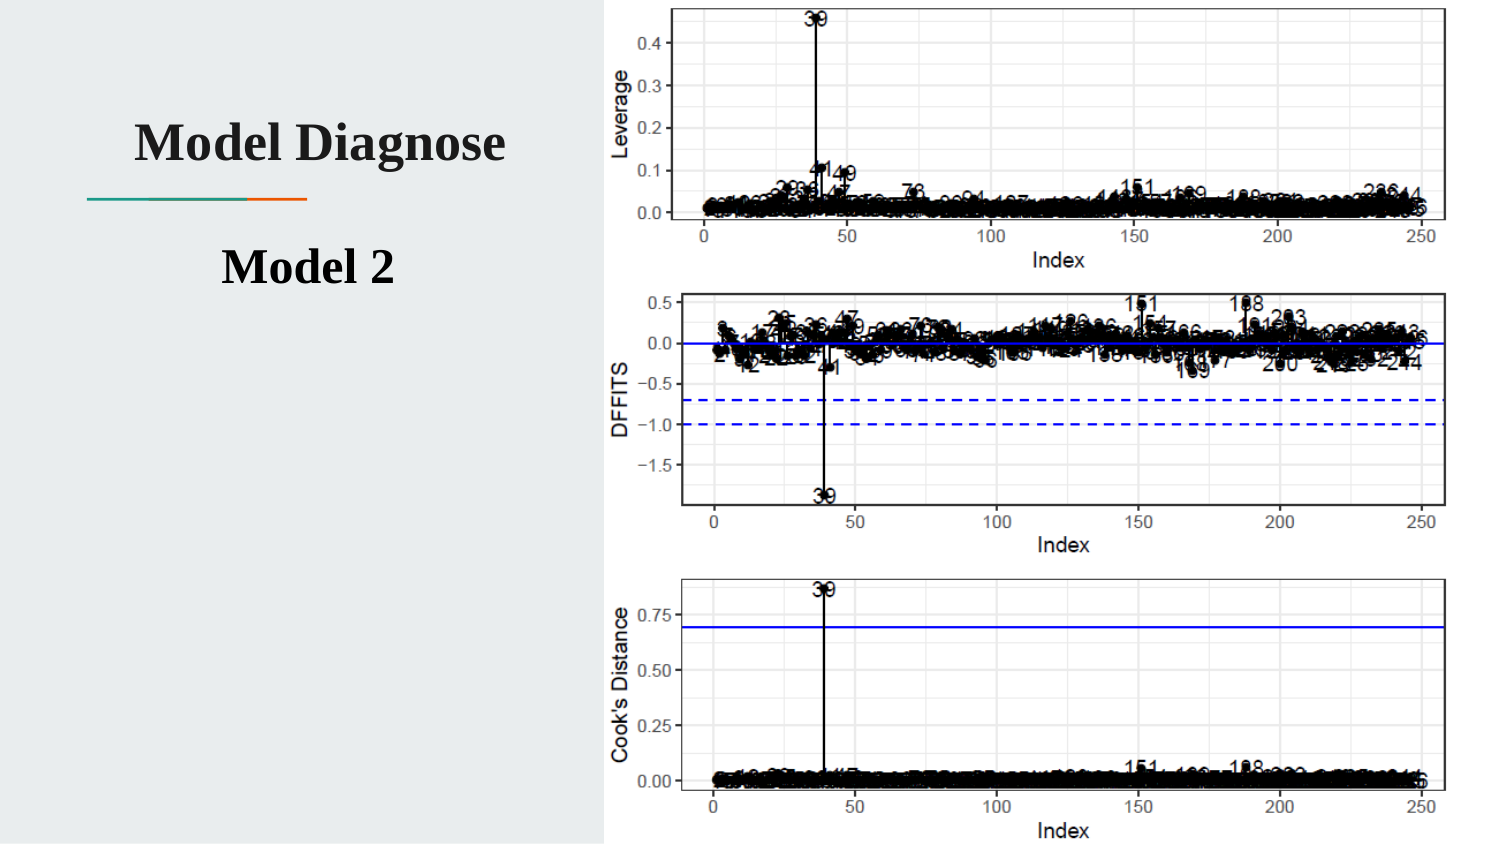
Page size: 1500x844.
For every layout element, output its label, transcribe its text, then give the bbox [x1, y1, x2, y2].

subtitle Model 2 [206, 218, 537, 344]
title Model Diagnose [119, 91, 546, 177]
picture [603, 0, 1453, 844]
